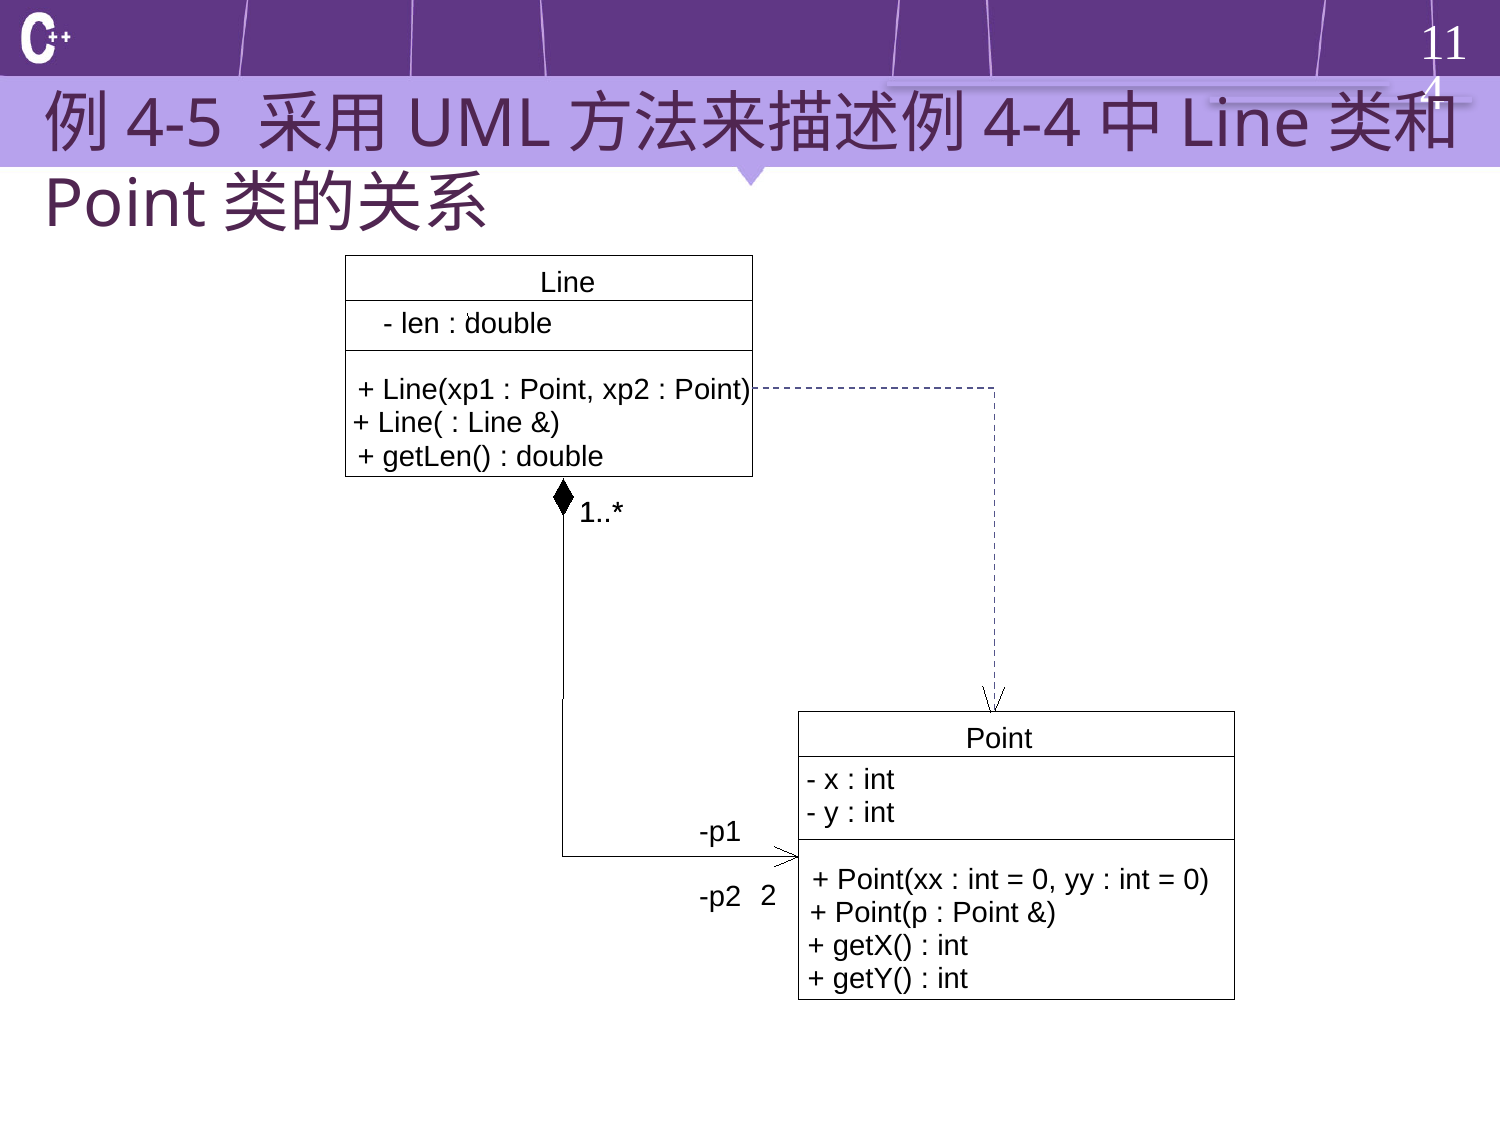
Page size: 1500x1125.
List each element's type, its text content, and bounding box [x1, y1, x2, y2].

title 例4-5 采用UML方法来描述例4-4中Line类和Point类的关系 [28, 72, 1500, 248]
picture [0, 0, 1500, 1125]
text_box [345, 255, 1235, 1000]
